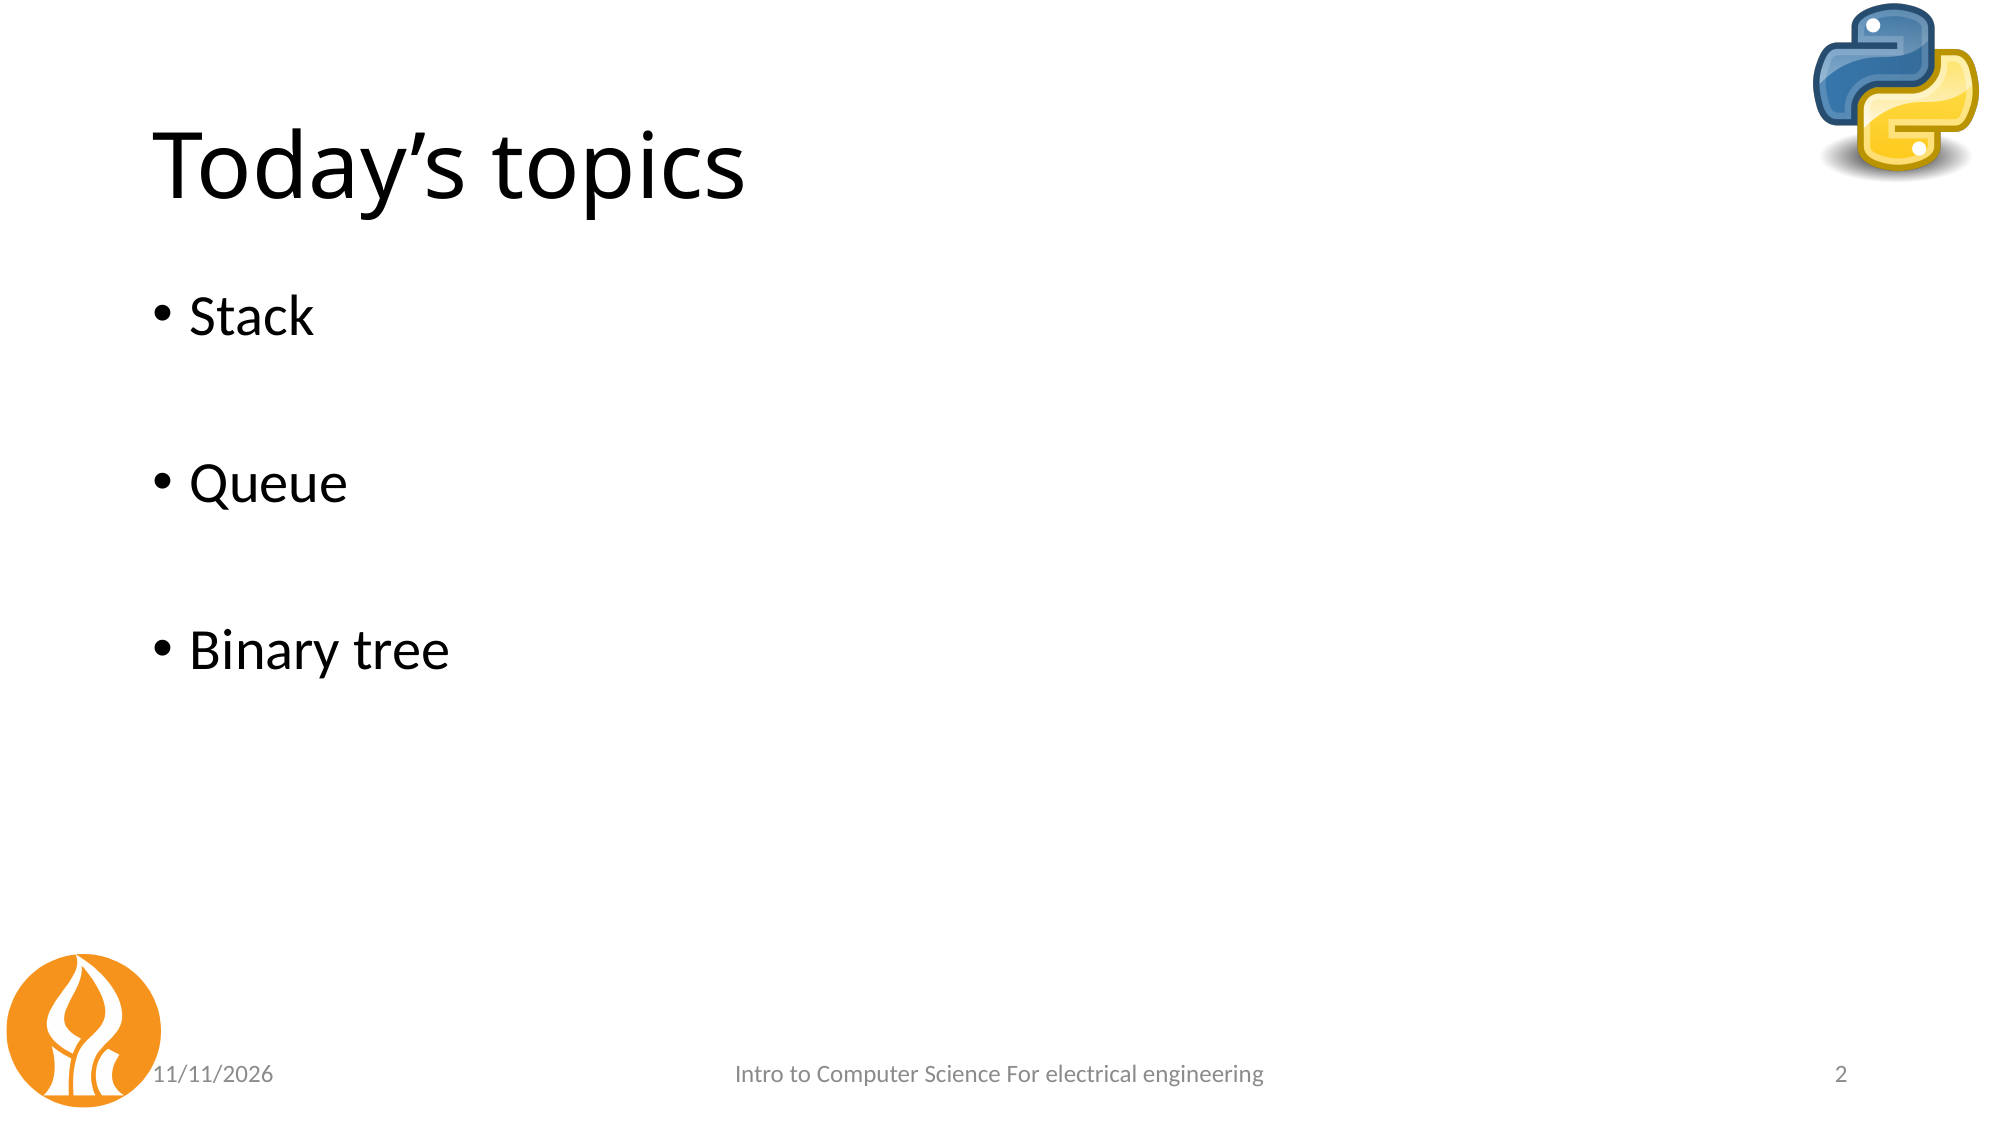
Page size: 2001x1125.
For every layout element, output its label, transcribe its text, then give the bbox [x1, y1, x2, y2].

picture [1, 948, 165, 1111]
slide_number 2 [1412, 1042, 1863, 1103]
title Today’s topics [137, 59, 1863, 277]
picture [1802, 0, 1990, 187]
footer Intro to Computer Science For electrical engineering [662, 1042, 1338, 1103]
list Stack Queue Binary tree [137, 277, 1863, 992]
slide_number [137, 1042, 588, 1103]
